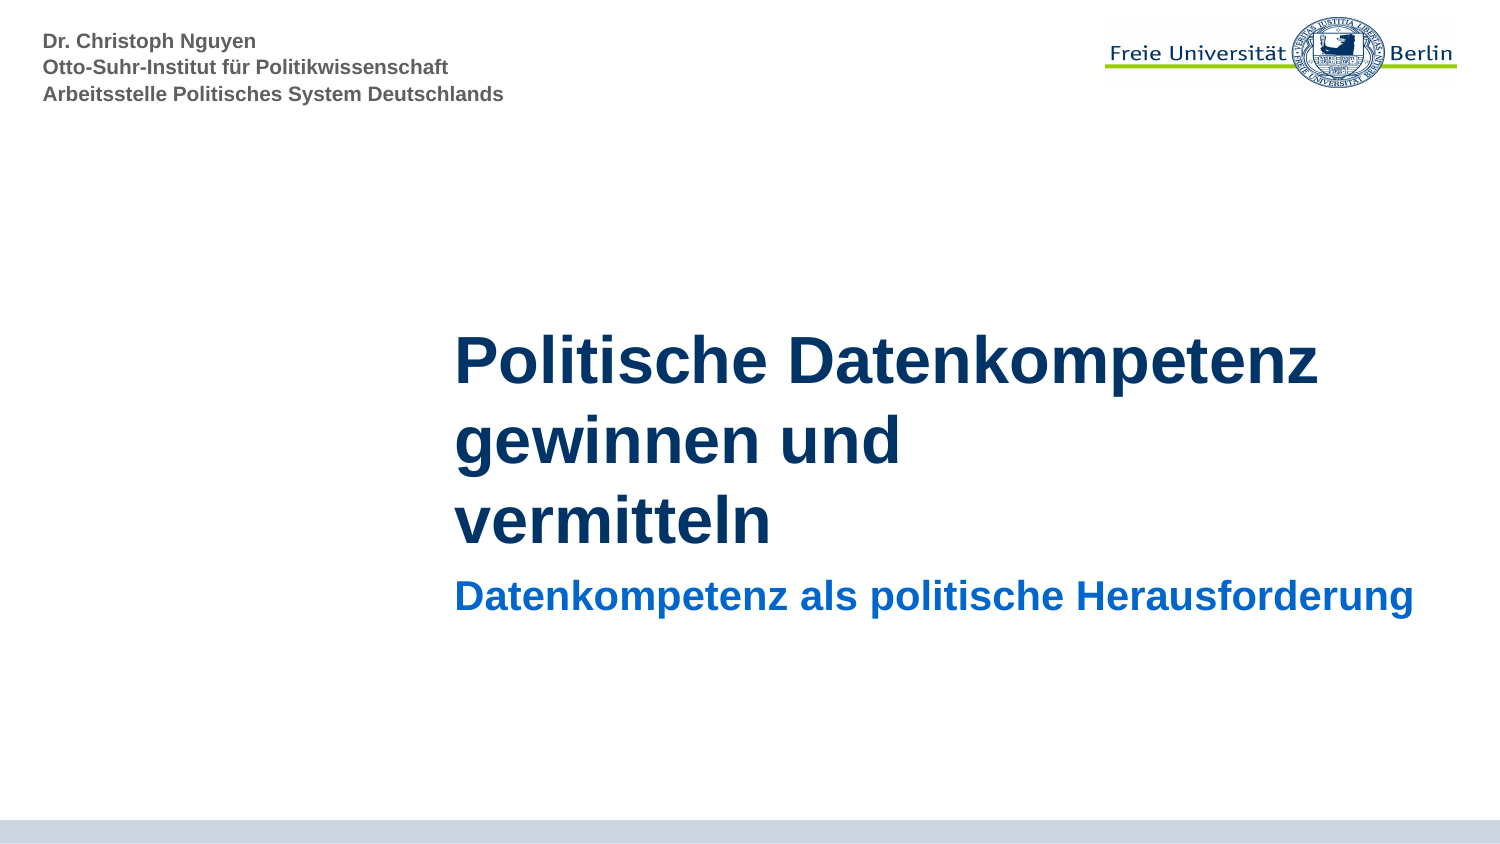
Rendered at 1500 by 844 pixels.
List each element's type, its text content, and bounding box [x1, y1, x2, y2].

picture [1105, 17, 1457, 88]
subtitle Datenkompetenz als politische Herausforderung [395, 567, 1457, 699]
title Politische Datenkompetenz gewinnen und vermitteln [395, 317, 1459, 499]
